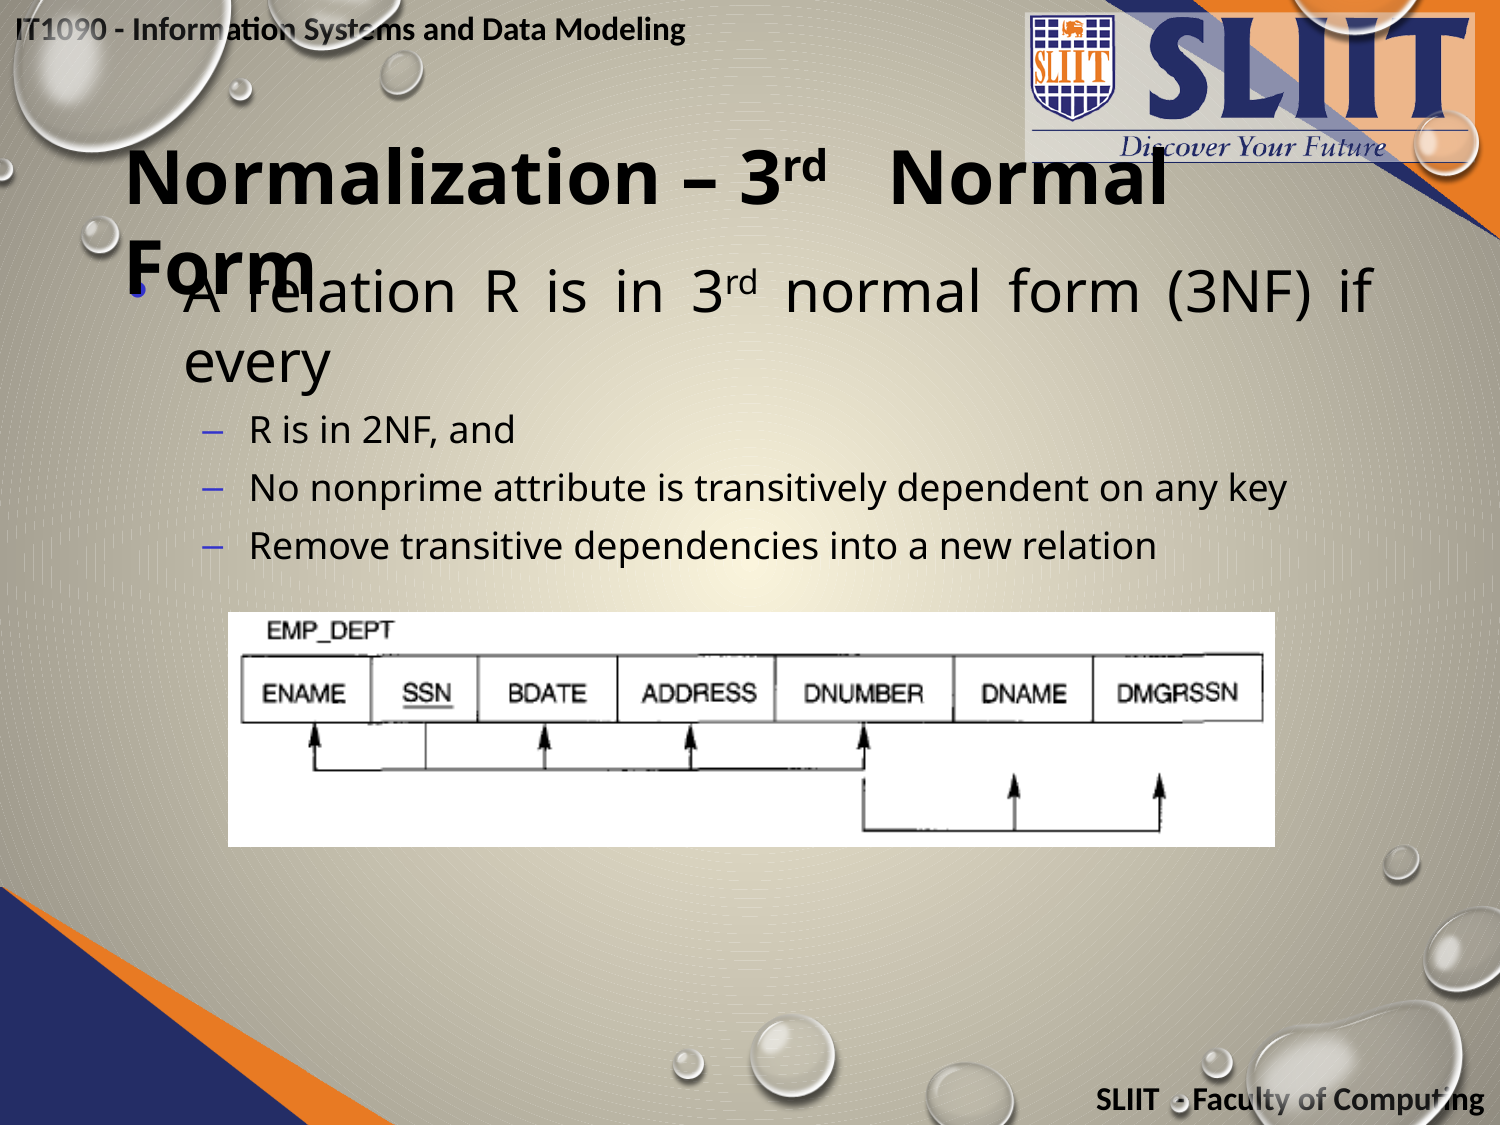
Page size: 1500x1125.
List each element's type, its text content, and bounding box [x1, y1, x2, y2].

text_box A relation R is in 3rd normal form (3NF) if every R is in 2NF, and No nonprime attribute is transitively dependent on any key Remove transitive dependencies into a new relation [112, 246, 1388, 1097]
picture [0, 0, 1500, 1125]
text_box [274, 59, 1313, 122]
text_box Normalization – 3rd Normal Form [108, 122, 1359, 317]
